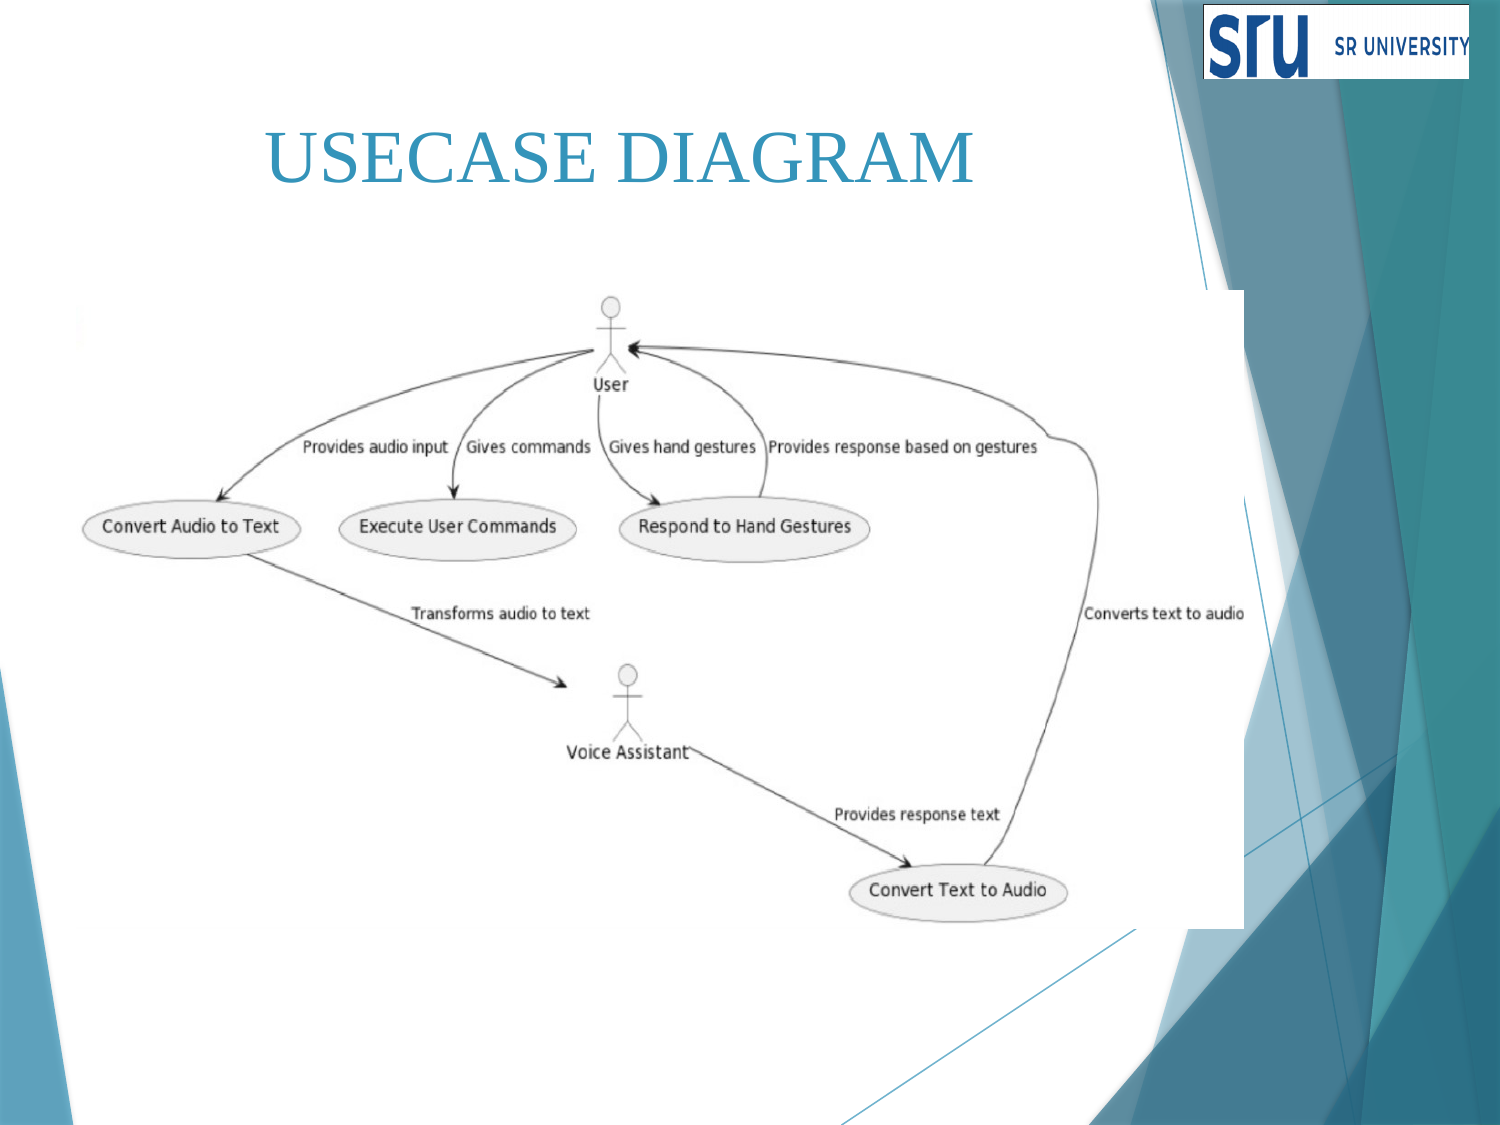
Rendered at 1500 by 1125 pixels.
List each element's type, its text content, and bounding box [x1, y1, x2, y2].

picture [1202, 3, 1469, 79]
title USECASE DIAGRAM [99, 99, 1142, 289]
picture [76, 290, 1245, 930]
